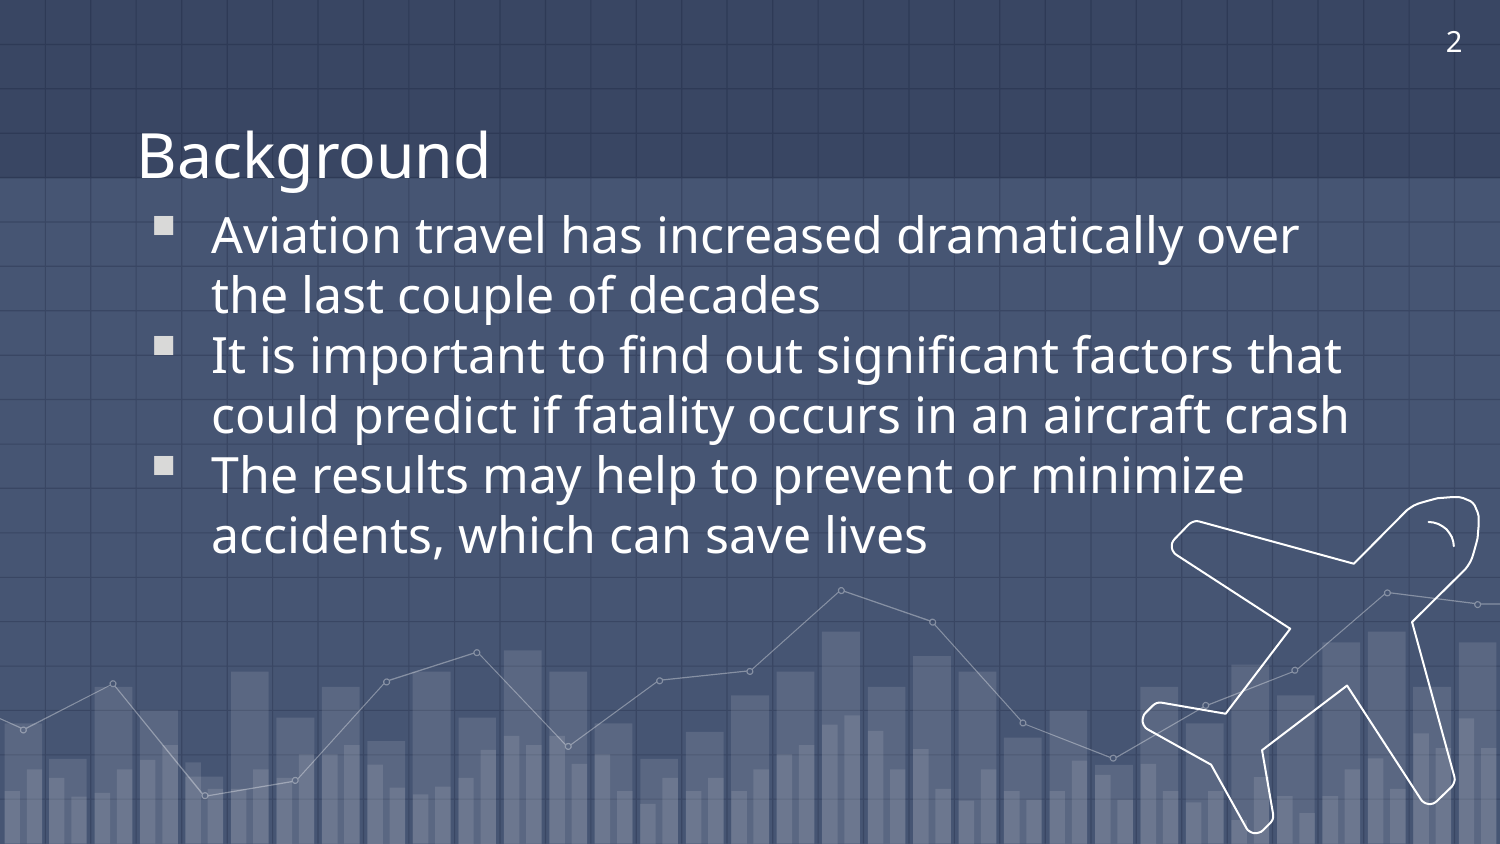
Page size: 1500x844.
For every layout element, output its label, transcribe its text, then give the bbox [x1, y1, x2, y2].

slide_number 2 [1408, 0, 1500, 88]
list Aviation travel has increased dramatically over the last couple of decades It is important to find out significant factors that could predict if fatality occurs in an aircraft crash The results may help to prevent or minimize accidents, which can save lives [121, 189, 1383, 698]
title Background [121, 65, 1383, 189]
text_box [1142, 496, 1479, 834]
